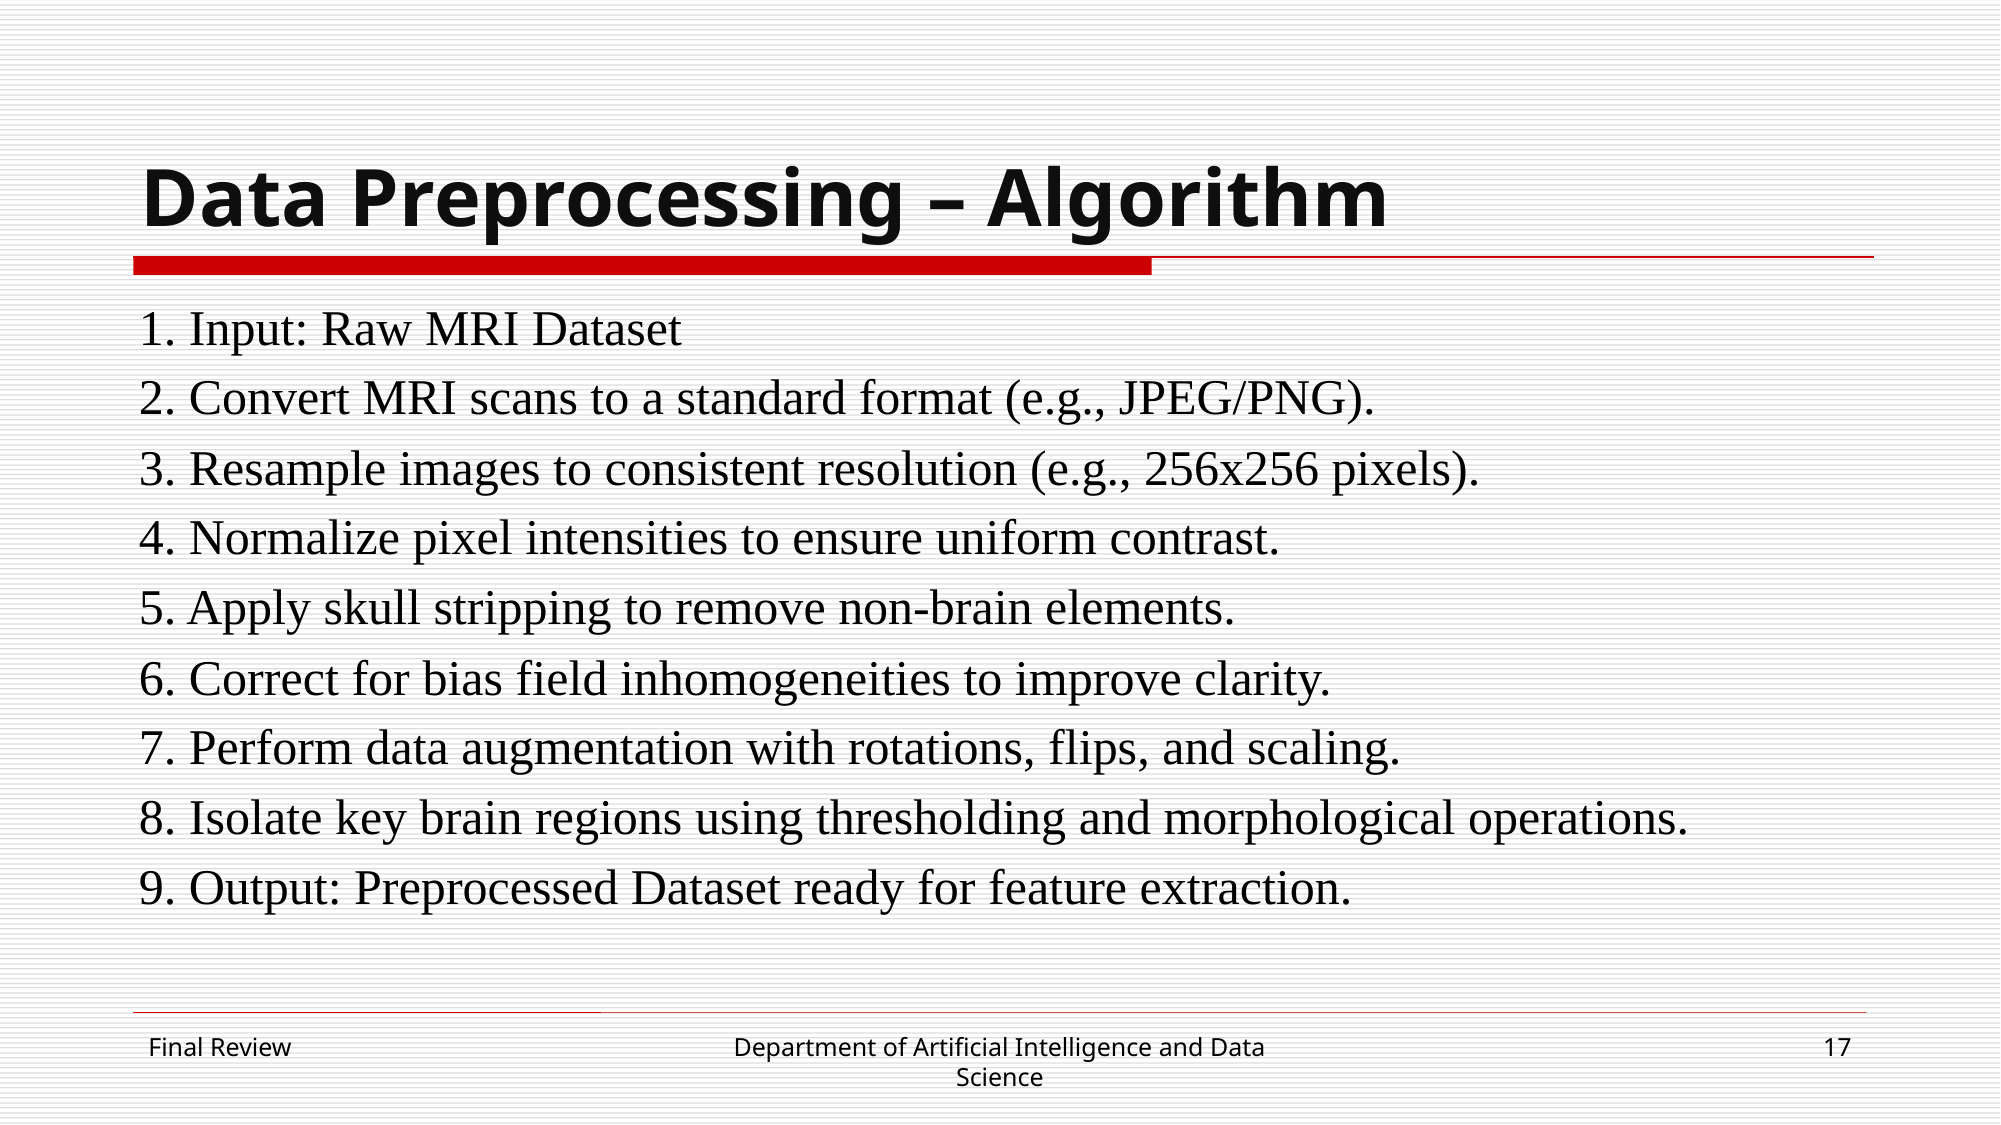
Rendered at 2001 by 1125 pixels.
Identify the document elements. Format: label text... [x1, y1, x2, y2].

footer Department of Artificial Intelligence and Data Science [683, 1024, 1317, 1103]
picture [0, 0, 2001, 1125]
slide_number Final Review [133, 1024, 567, 1103]
title Data Preprocessing – Algorithm [125, 50, 1876, 250]
slide_number 17 [1433, 1024, 1867, 1103]
list 1. Input: Raw MRI Dataset 2. Convert MRI scans to a standard format (e.g., JPEG/PNG). 3. Resample images to consistent resolution (e.g., 256x256 pixels). 4. Normalize pixel intensities to ensure uniform contrast. 5. Apply skull stripping to remove non-brain elements. 6. Correct for bias field inhomogeneities to improve clarity. 7. Perform data augmentation with rotations, flips, and scaling. 8. Isolate key brain regions using thresholding and morphological operations. 9. Output: Preprocessed Dataset ready for feature extraction. [123, 287, 1874, 988]
